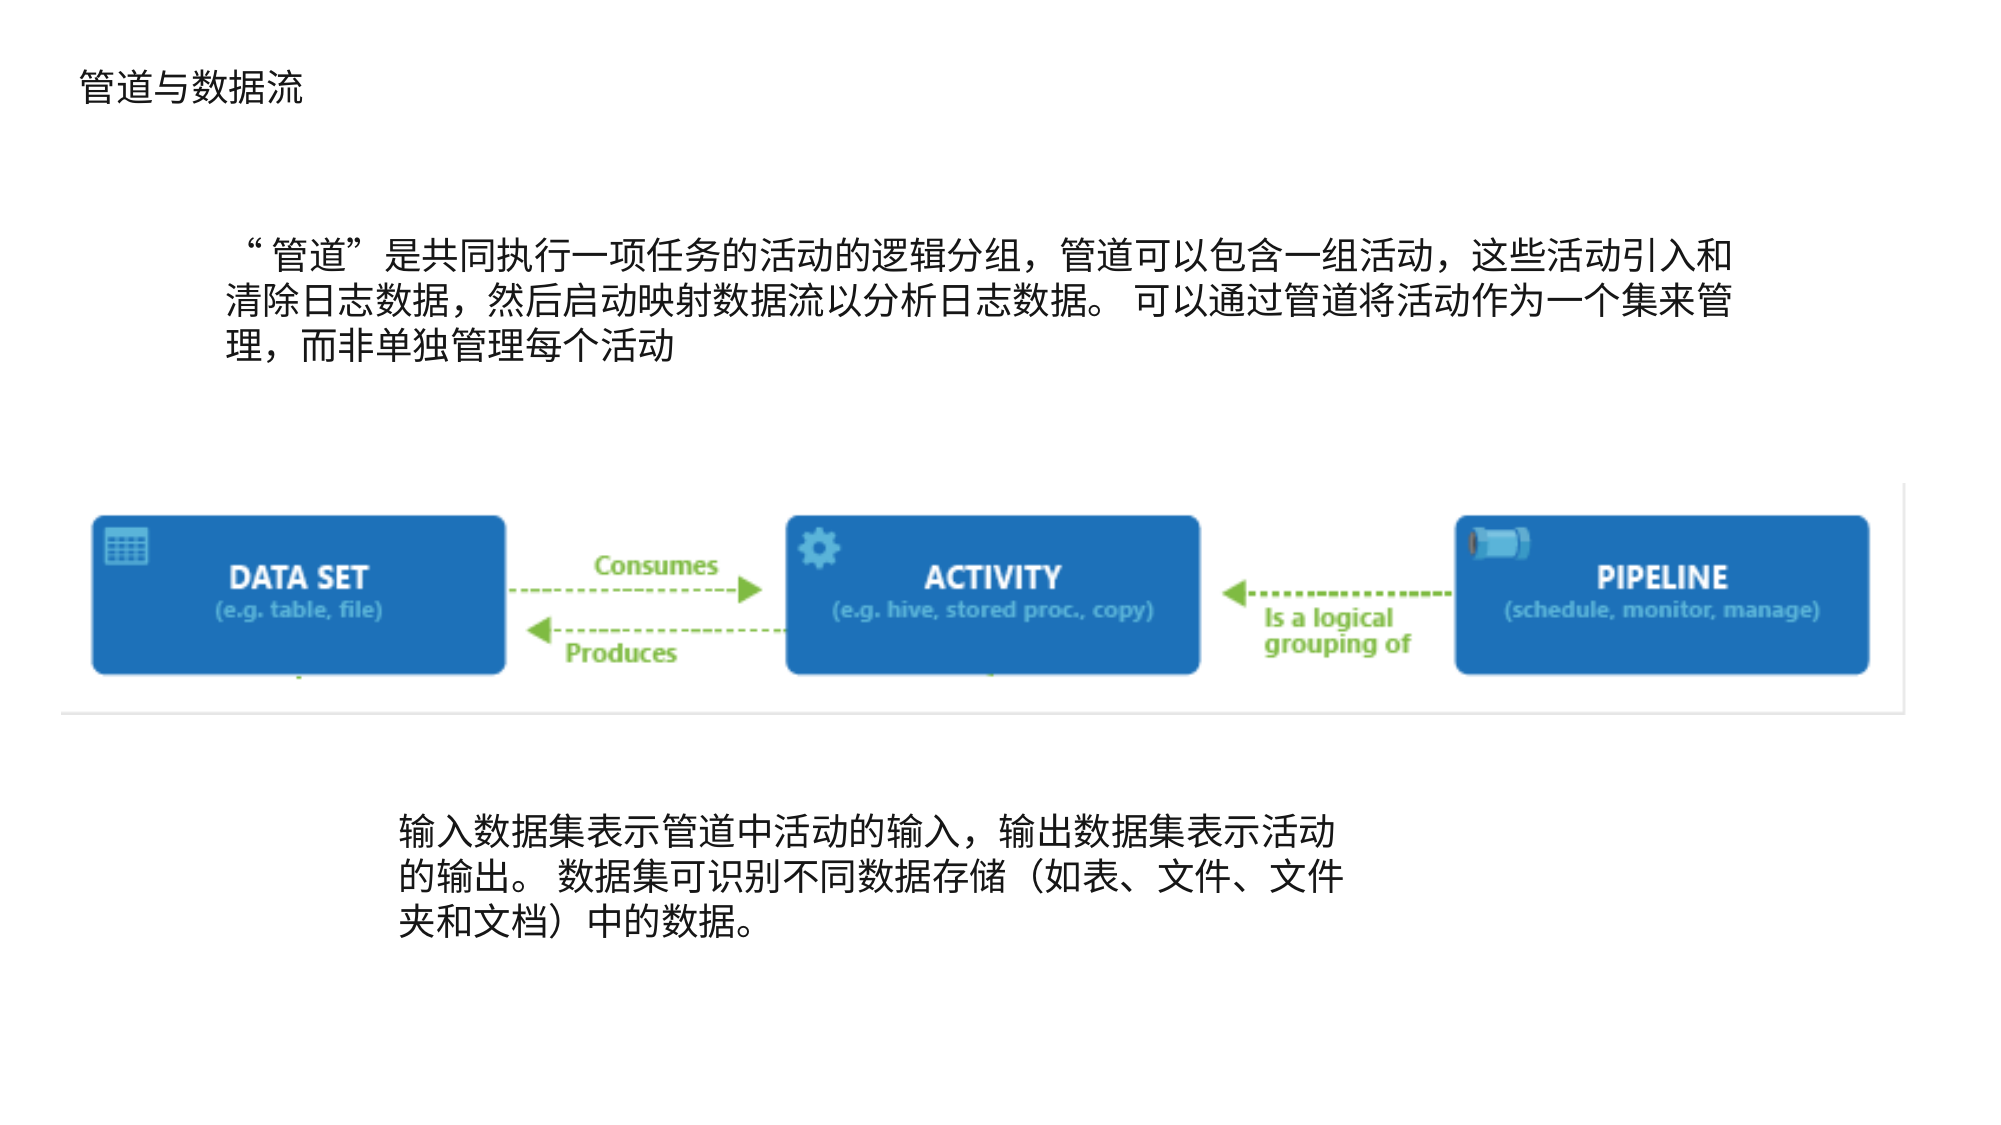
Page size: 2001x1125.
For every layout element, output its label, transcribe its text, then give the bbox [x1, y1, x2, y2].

text_box 输入数据集表示管道中活动的输入，输出数据集表示活动的输出。 数据集可识别不同数据存储（如表、文件、文件夹和文档）中的数据。 [383, 801, 1384, 951]
picture [61, 483, 1939, 715]
text_box “管道”是共同执行一项任务的活动的逻辑分组，管道可以包含一组活动，这些活动引入和清除日志数据，然后启动映射数据流以分析日志数据。 可以通过管道将活动作为一个集来管理，而非单独管理每个活动 [210, 224, 1756, 375]
text_box 管道与数据流 [63, 56, 1064, 116]
